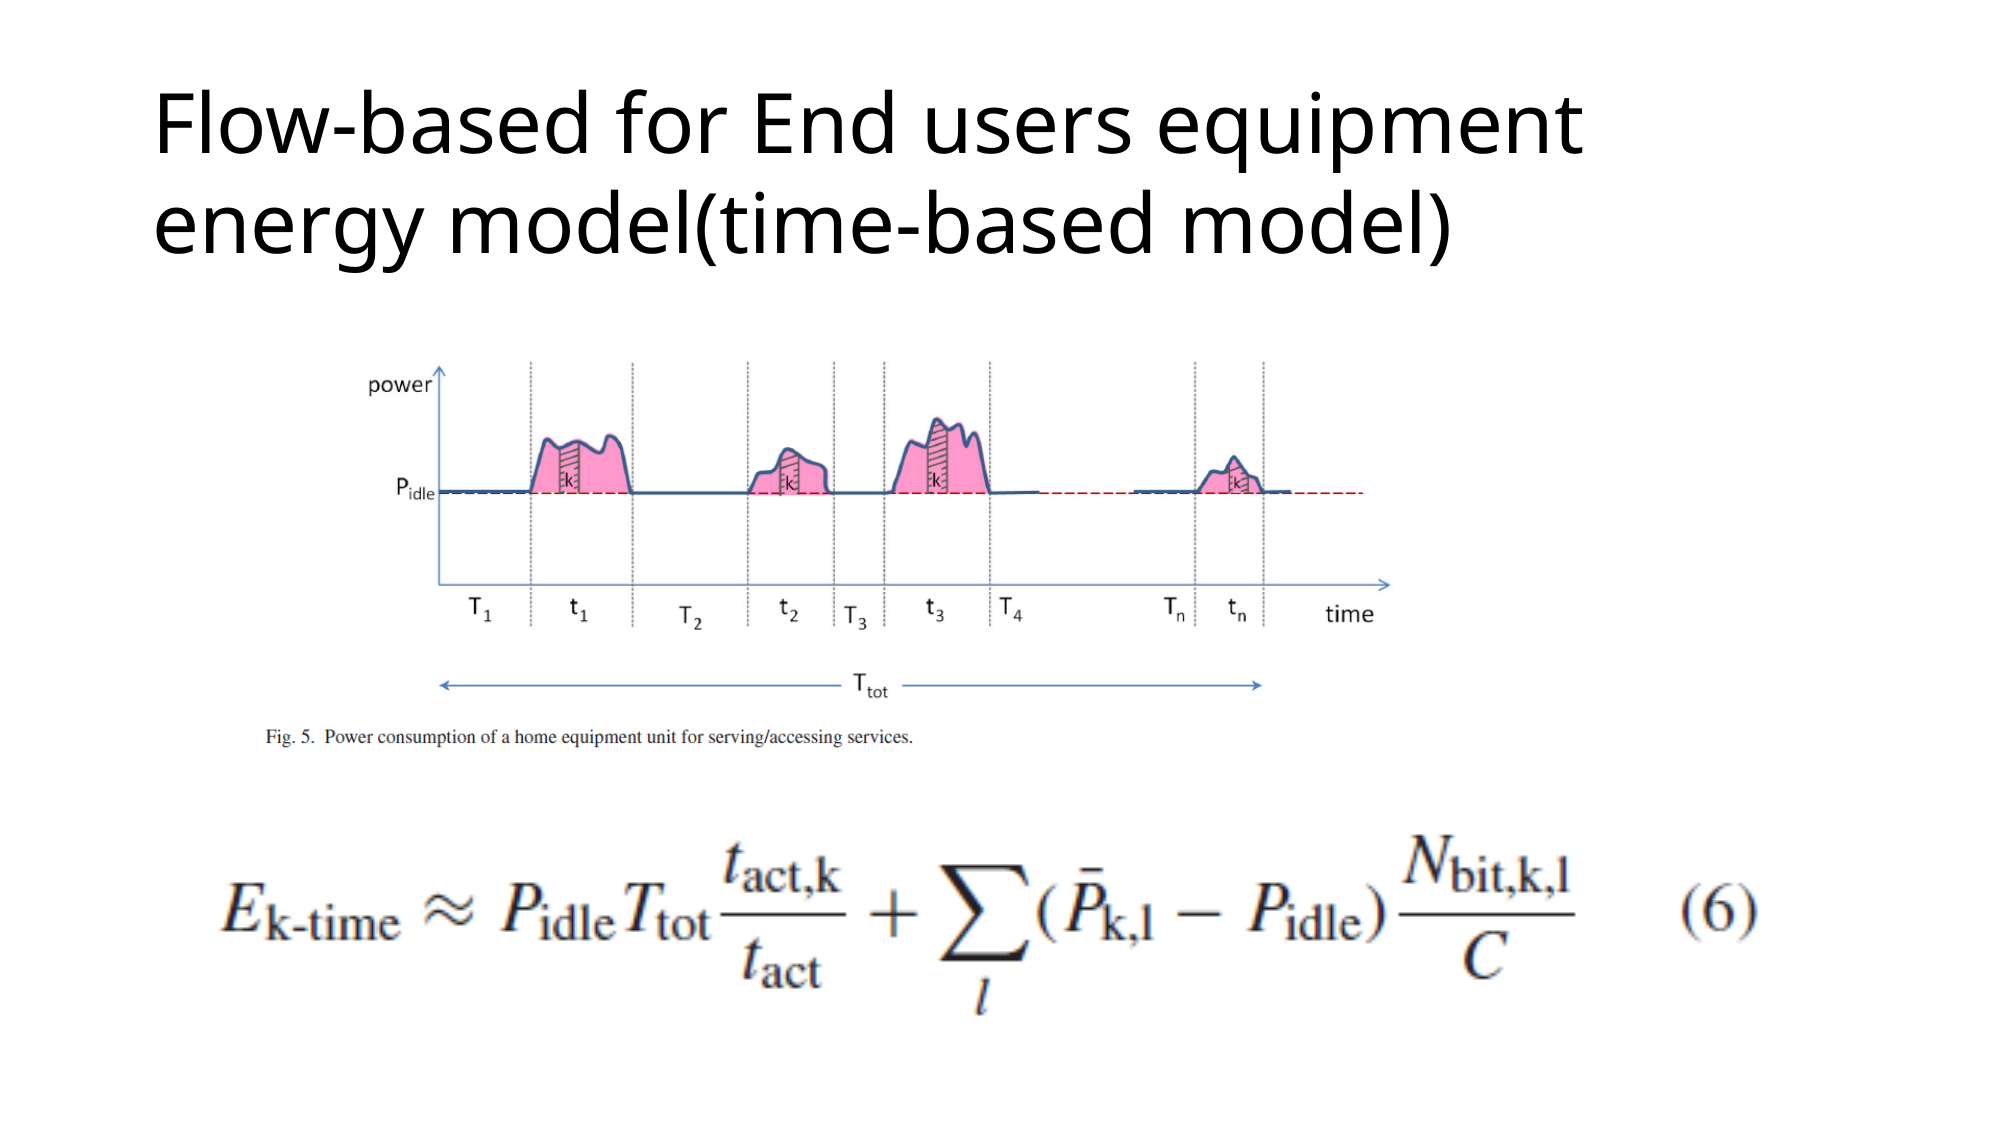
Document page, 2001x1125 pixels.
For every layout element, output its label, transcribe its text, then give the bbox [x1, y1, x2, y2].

picture [109, 833, 1824, 1034]
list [205, 320, 1448, 765]
title Flow-based for End users equipment energy model(time-based model) [137, 59, 1863, 278]
